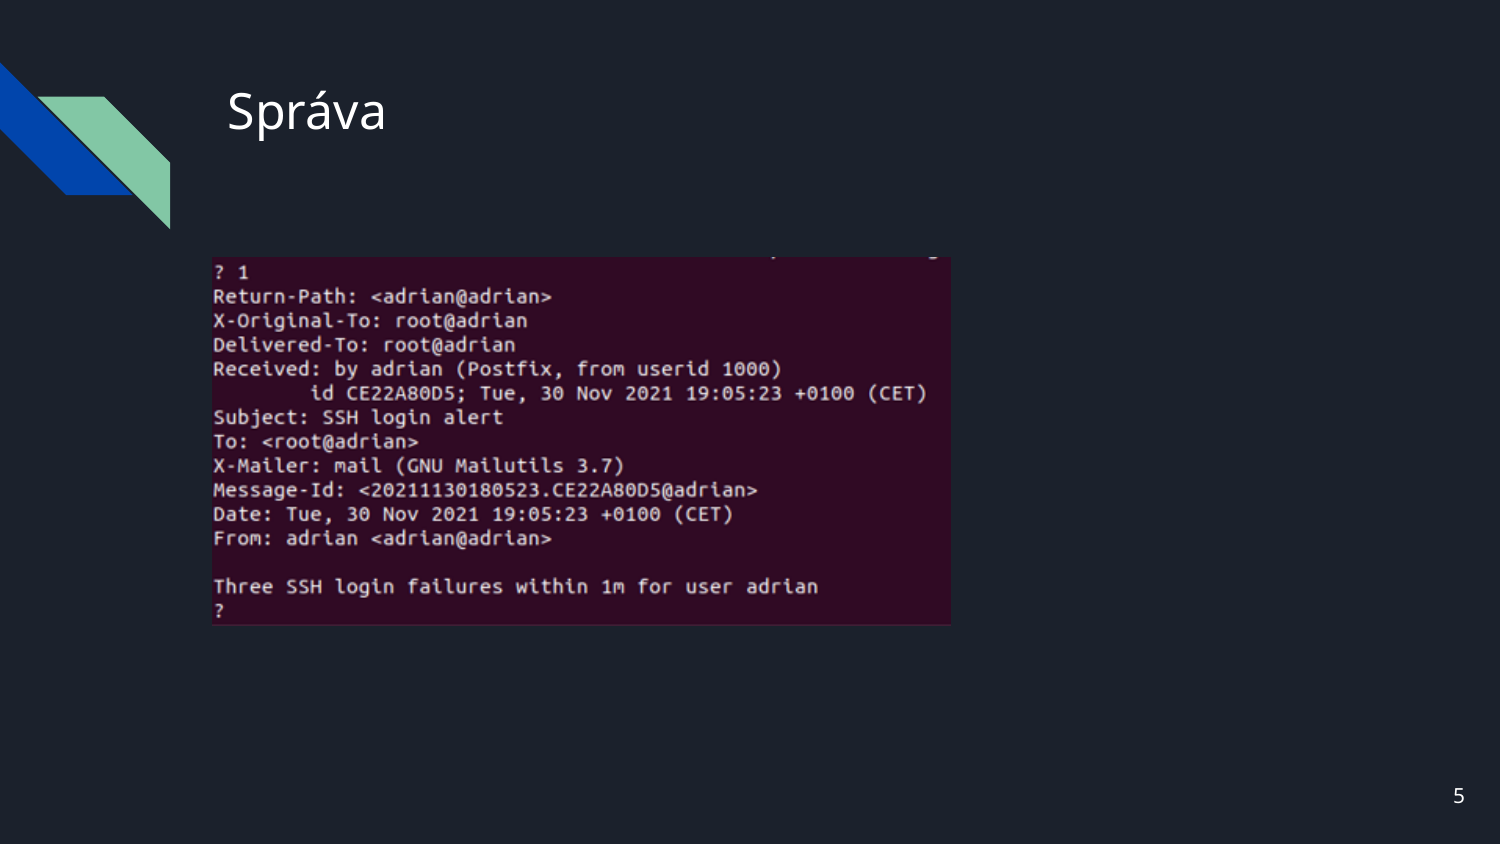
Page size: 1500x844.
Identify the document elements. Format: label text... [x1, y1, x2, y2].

slide_number 5 [1389, 764, 1480, 830]
title Správa [212, 64, 1368, 215]
picture [212, 256, 951, 627]
